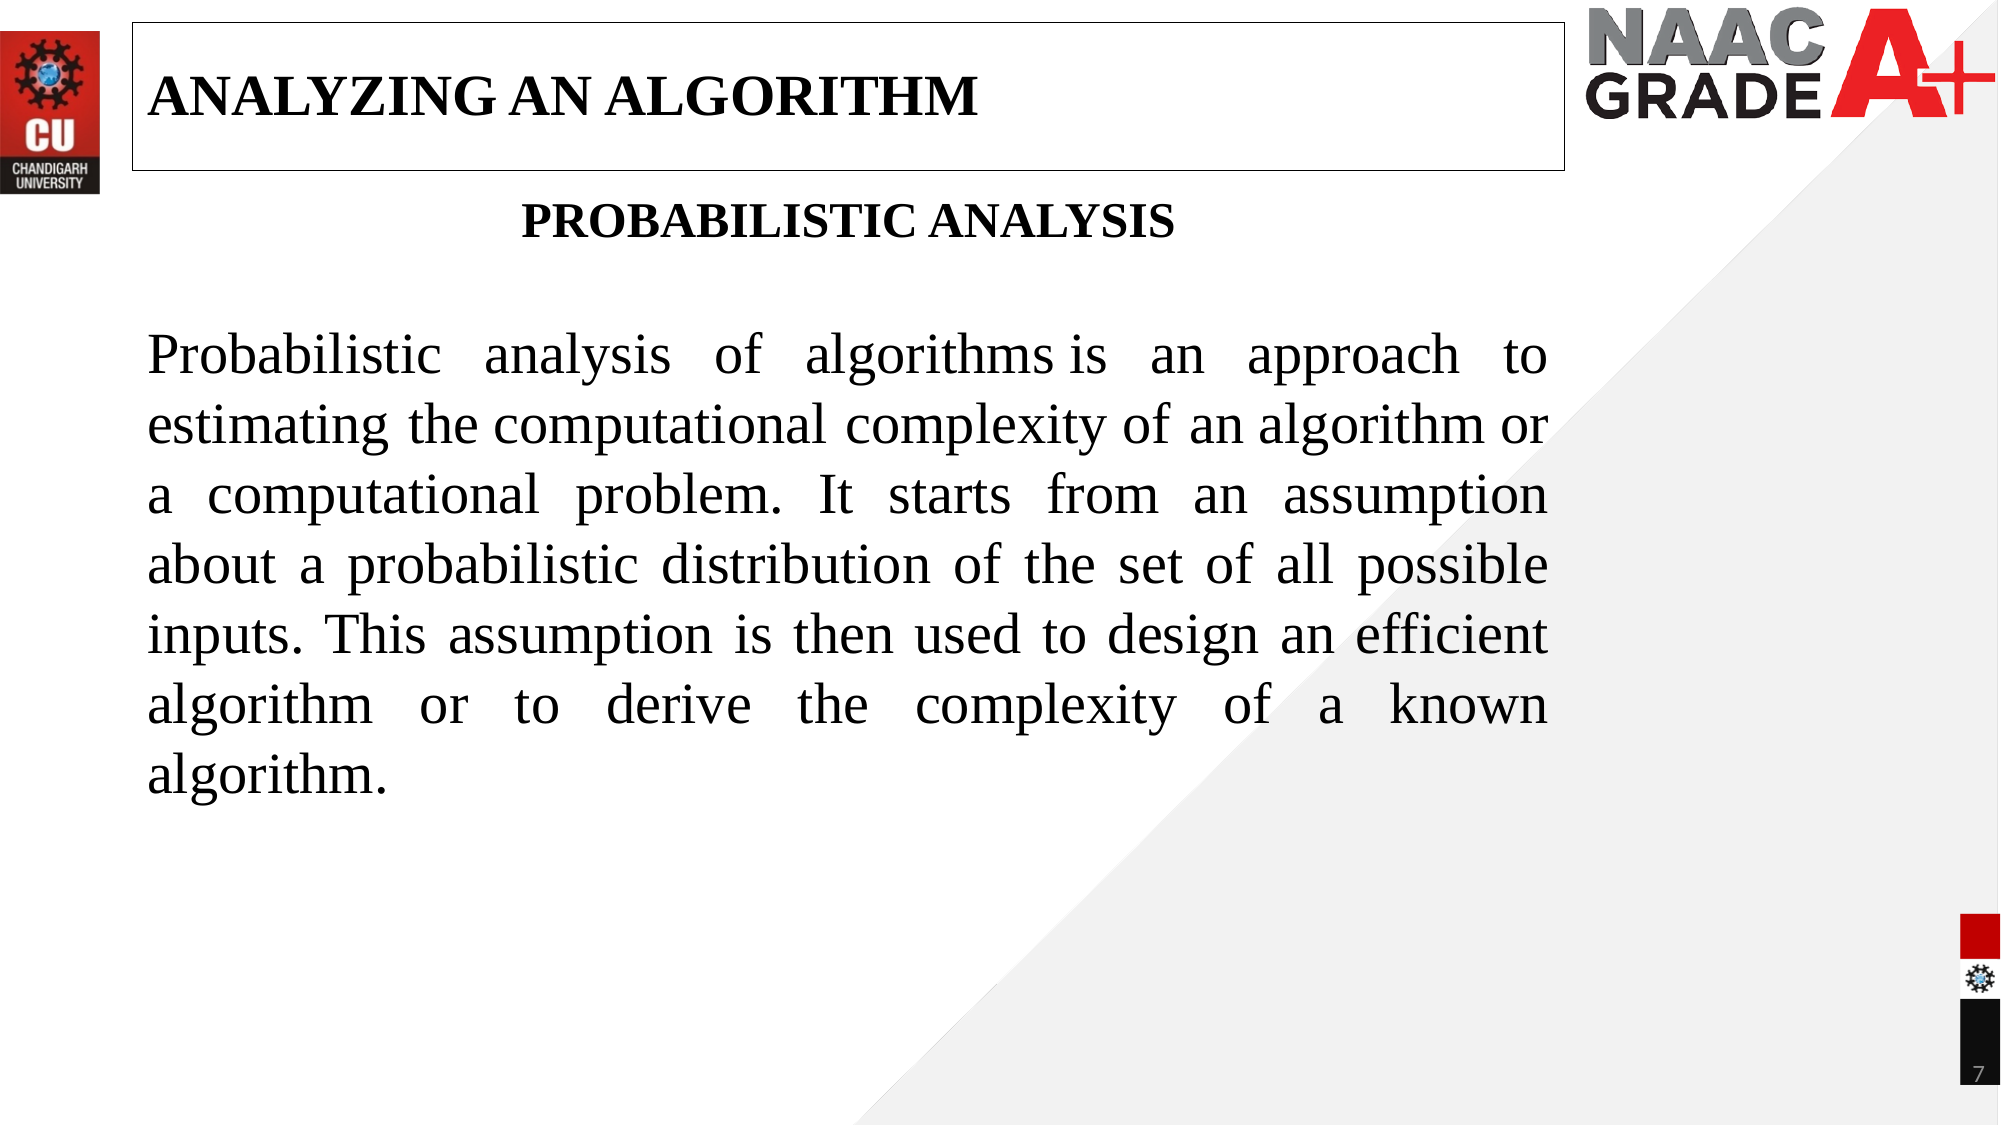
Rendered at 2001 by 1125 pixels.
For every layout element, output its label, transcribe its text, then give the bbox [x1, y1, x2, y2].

text_box Probabilistic analysis of algorithms is an approach to estimating the computational complexity of an algorithm or a computational problem. It starts from an assumption about a probabilistic distribution of the set of all possible inputs. This assumption is then used to design an efficient algorithm or to derive the complexity of a known algorithm. [132, 307, 1565, 813]
picture [0, 0, 2001, 1125]
slide_number 7 [1550, 1042, 2000, 1103]
text_box PROBABILISTIC ANALYSIS [348, 180, 1349, 255]
title ANALYZING AN ALGORITHM [132, 22, 1565, 171]
